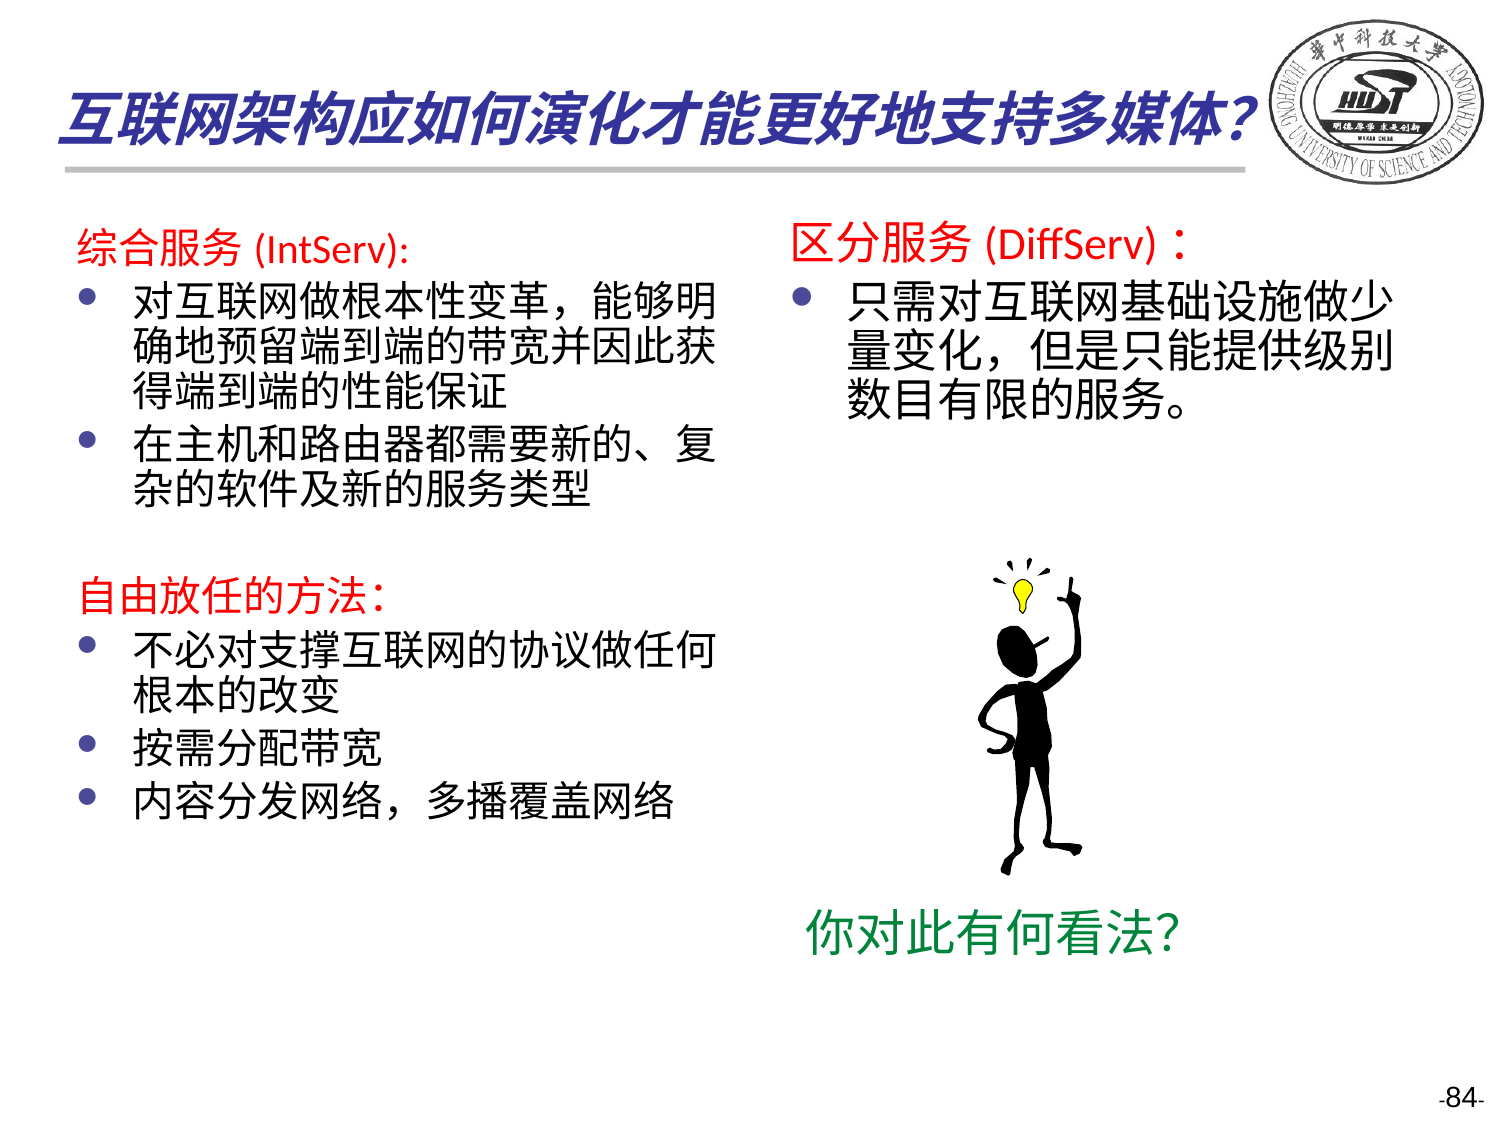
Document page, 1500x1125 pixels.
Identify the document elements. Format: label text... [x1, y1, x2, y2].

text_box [977, 557, 1083, 876]
list 综合服务(IntServ): 对互联网做根本性变革，能够明确地预留端到端的带宽并因此获得端到端的性能保证 在主机和路由器都需要新的、复杂的软件及新的服务类型 自由放任的方法： 不必对支撑互联网的协议做任何根本的改变 按需分配带宽 内容分发网络，多播覆盖网络 [61, 219, 738, 925]
list 区分服务(DiffServ)： 只需对互联网基础设施做少量变化，但是只能提供级别数目有限的服务。 [774, 212, 1437, 466]
picture [1257, 18, 1489, 185]
title 互联网架构应如何演化才能更好地支持多媒体？ [41, 42, 1305, 160]
text_box 你对此有何看法？ [790, 894, 1221, 969]
slide_number -84- [1149, 1070, 1500, 1125]
